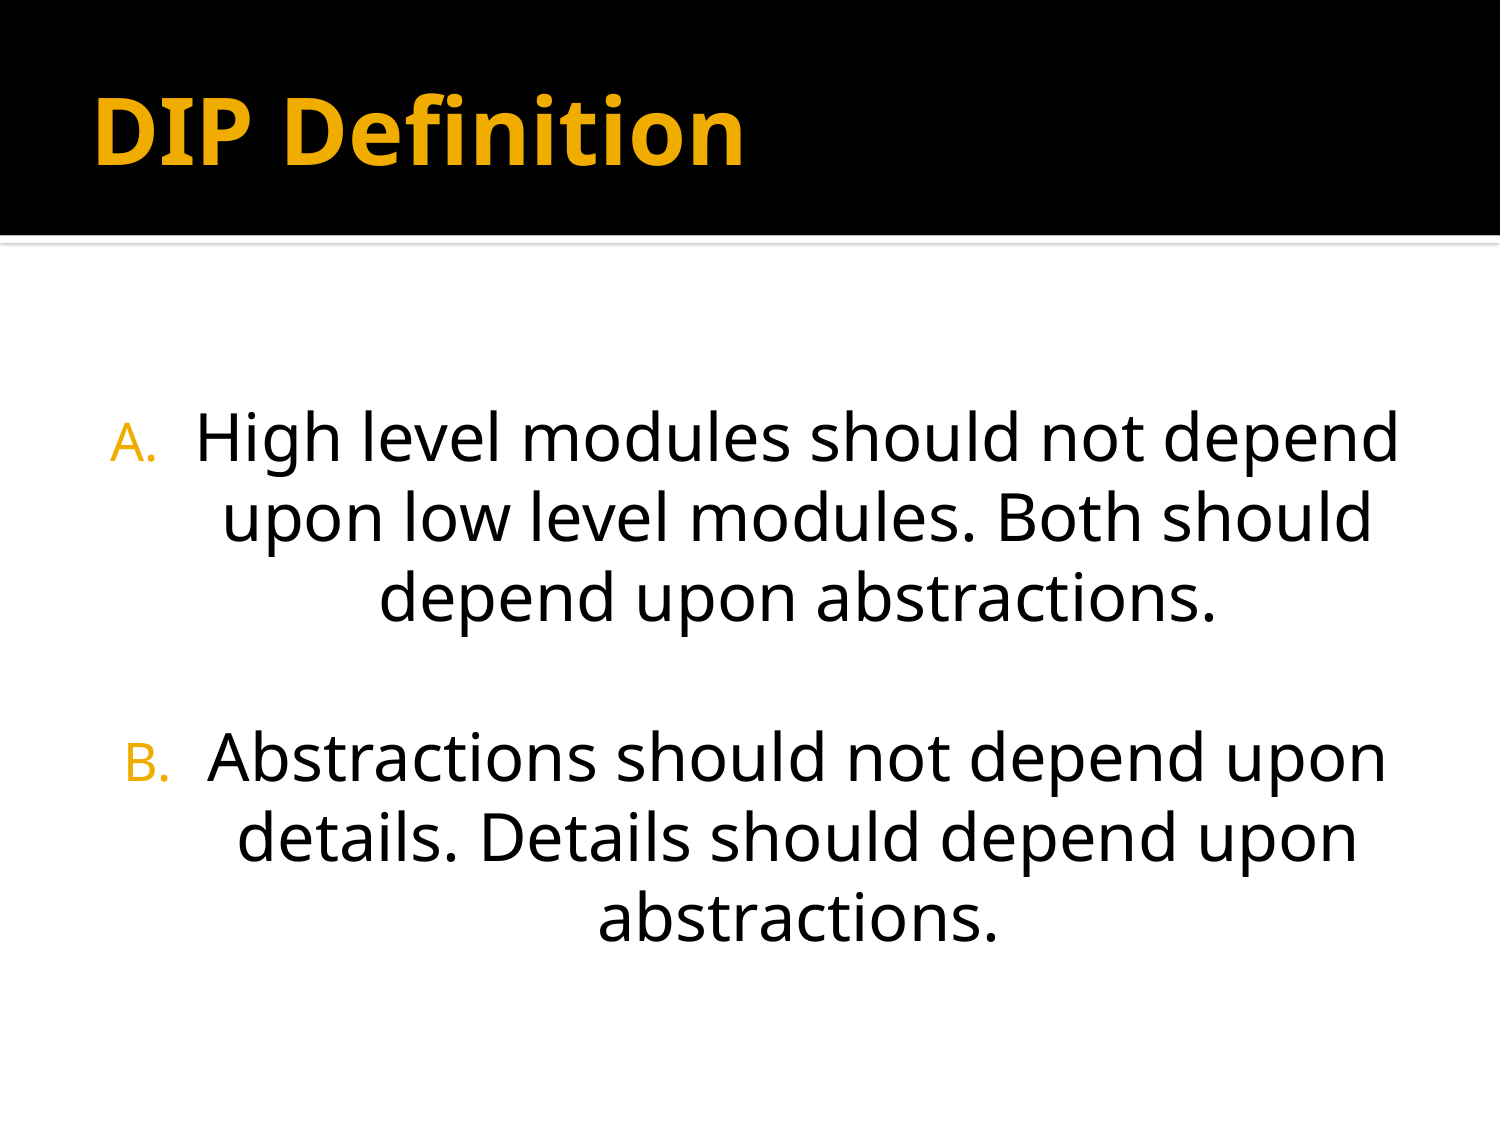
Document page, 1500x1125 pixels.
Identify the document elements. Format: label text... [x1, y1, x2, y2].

list High level modules should not depend upon low level modules. Both should depend upon abstractions. Abstractions should not depend upon details. Details should depend upon abstractions. [75, 291, 1425, 1050]
title DIP Definition [75, 25, 1425, 231]
